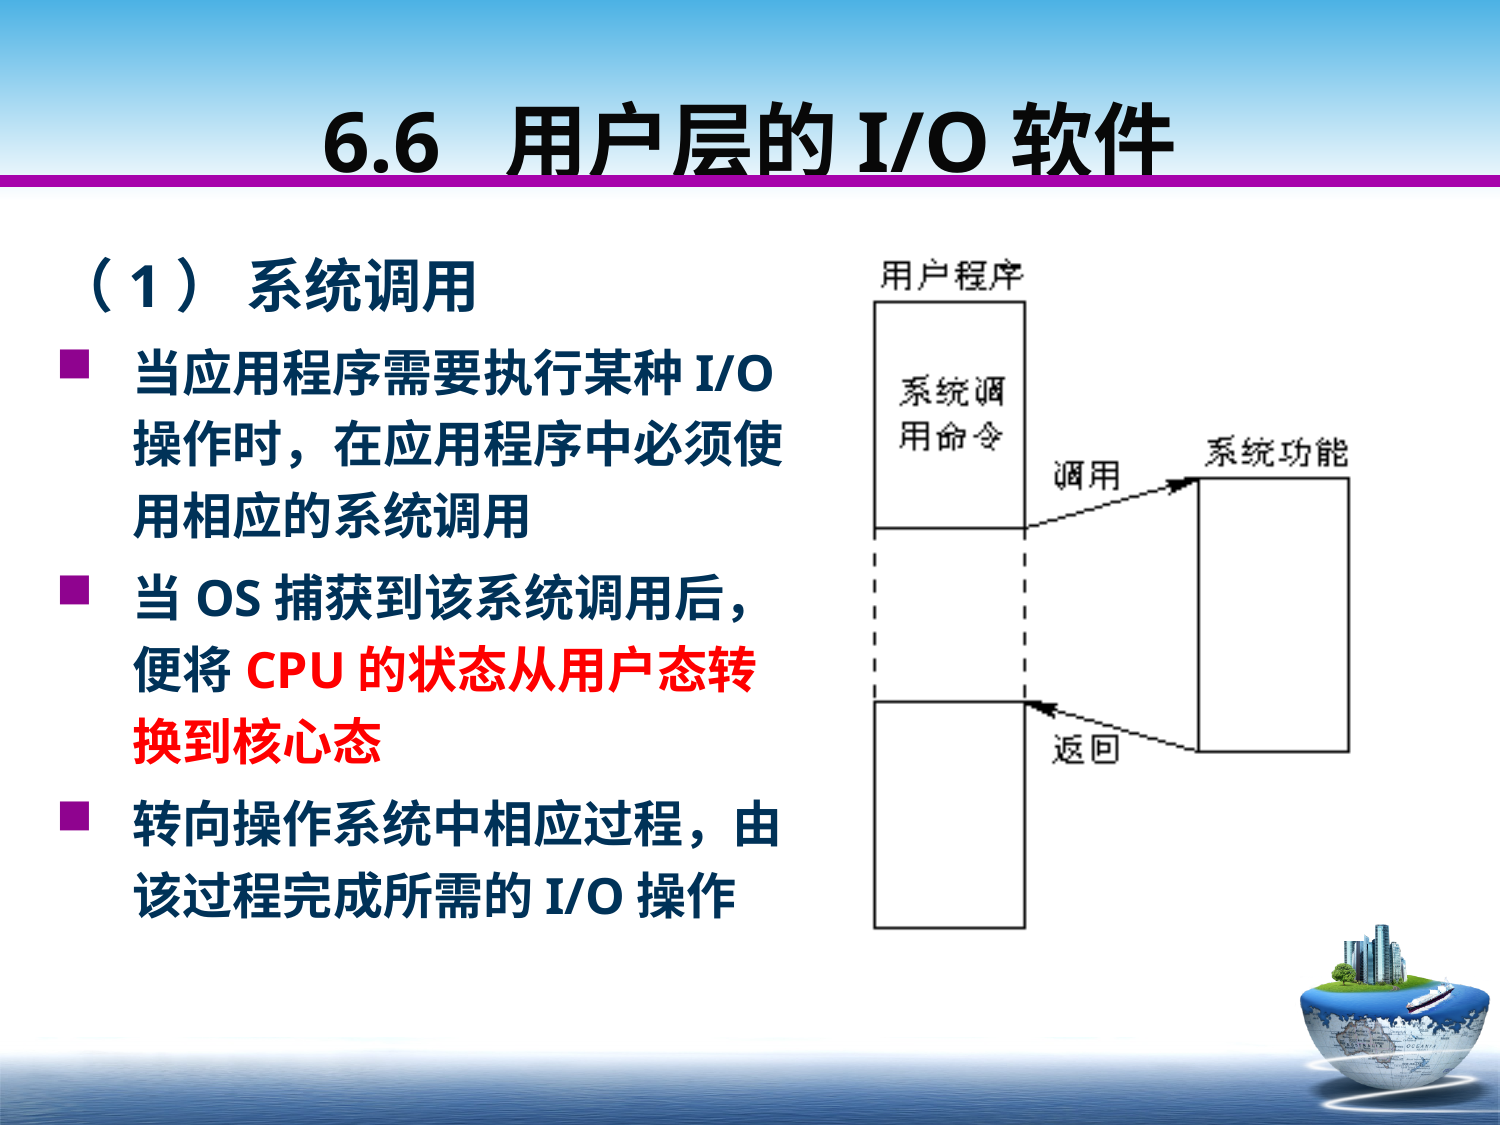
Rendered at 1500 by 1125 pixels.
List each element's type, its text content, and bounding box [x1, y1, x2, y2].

title 6.6 用户层的I/O软件 [74, 37, 1426, 174]
text_box [0, 174, 1500, 188]
picture [0, 241, 1500, 1125]
text_box （1） 系统调用 当应用程序需要执行某种I/O操作时，在应用程序中必须使用相应的系统调用 当OS捕获到该系统调用后，便将CPU的状态从用户态转换到核心态 转向操作系统中相应过程，由该过程完成所需的I/O操作 [41, 241, 804, 951]
